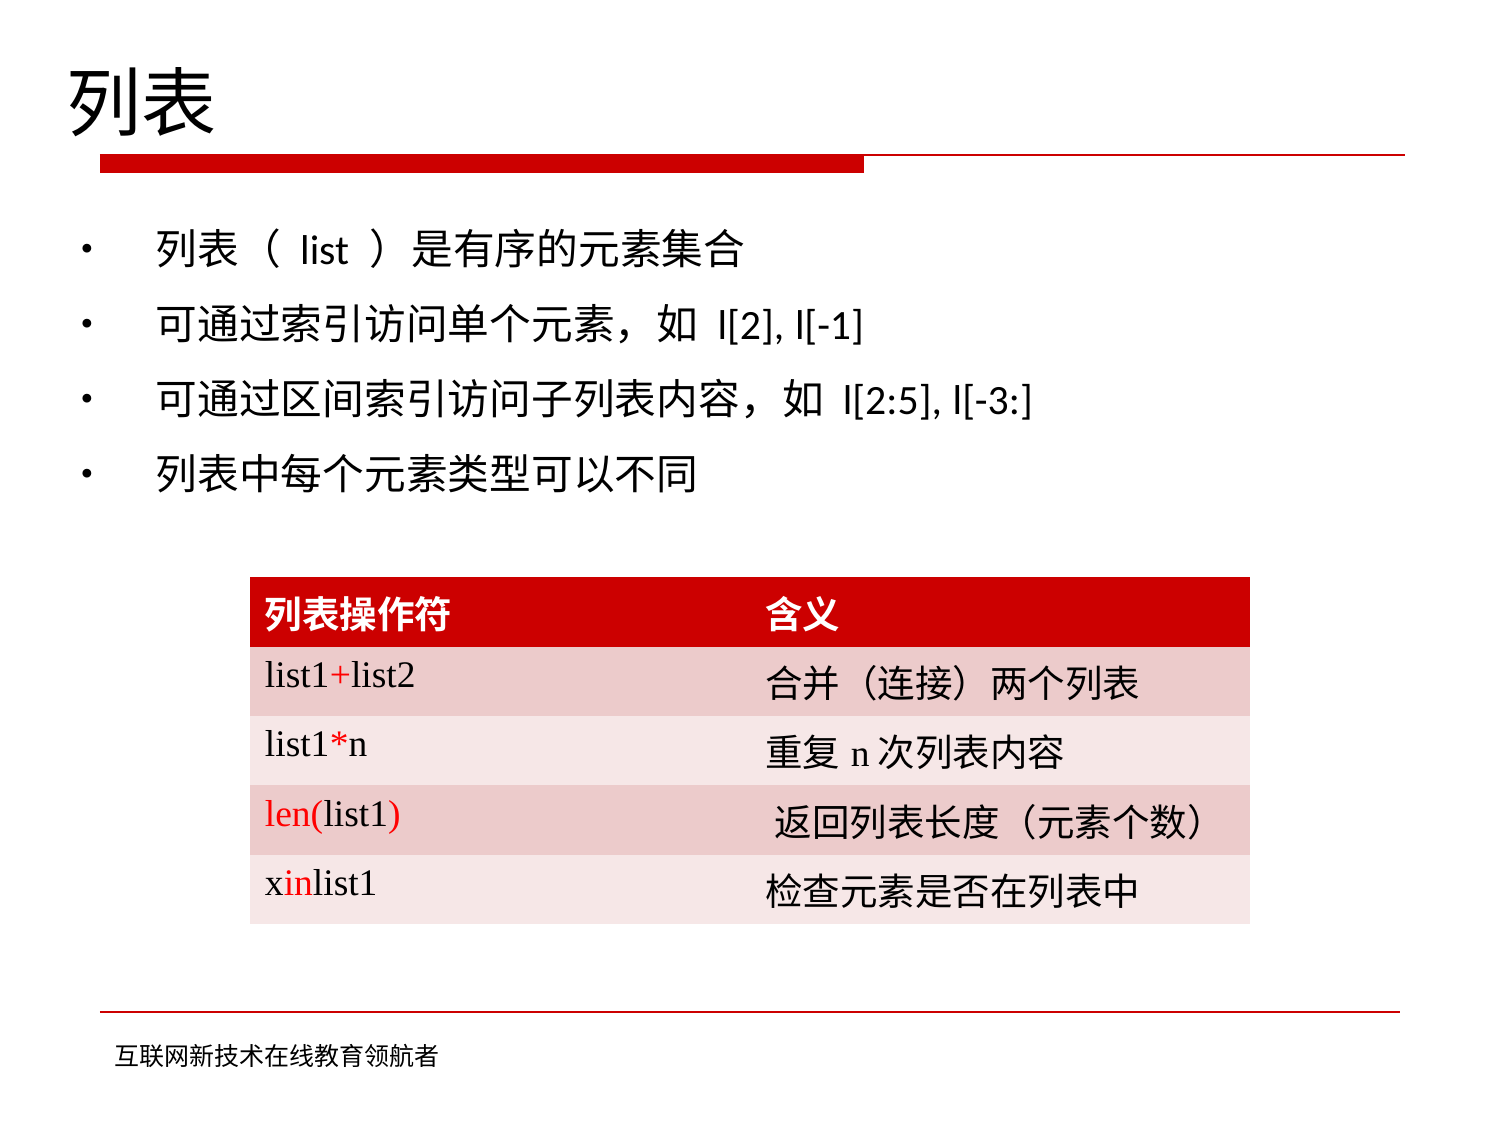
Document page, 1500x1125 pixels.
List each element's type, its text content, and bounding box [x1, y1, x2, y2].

table_cell 重复n次列表内容 [750, 716, 1250, 785]
table_cell list1+list2 [250, 647, 750, 716]
table_cell len(list1) [250, 785, 750, 855]
table_cell 返回列表长度（元素个数） [750, 785, 1250, 855]
table_header 列表操作符 [250, 577, 750, 647]
text_box 列表 • 列表（ list ）是有序的元素集合 • 可通过索引访问单个元素，如 l[2], l[-1] • 可通过区间索引访问子列表内容，如 l[2:5], l[-3:] • 列表中每个元素类型可以不同 [66, 47, 1033, 506]
table_cell 合并（连接）两个列表 [750, 647, 1250, 716]
table_cell 检查元素是否在列表中 [750, 855, 1250, 924]
table_header 含义 [750, 577, 1250, 647]
text_box 互联网新技术在线教育领航者 [114, 1047, 440, 1079]
table_cell xinlist1 [250, 855, 750, 924]
table_cell list1*n [250, 716, 750, 785]
